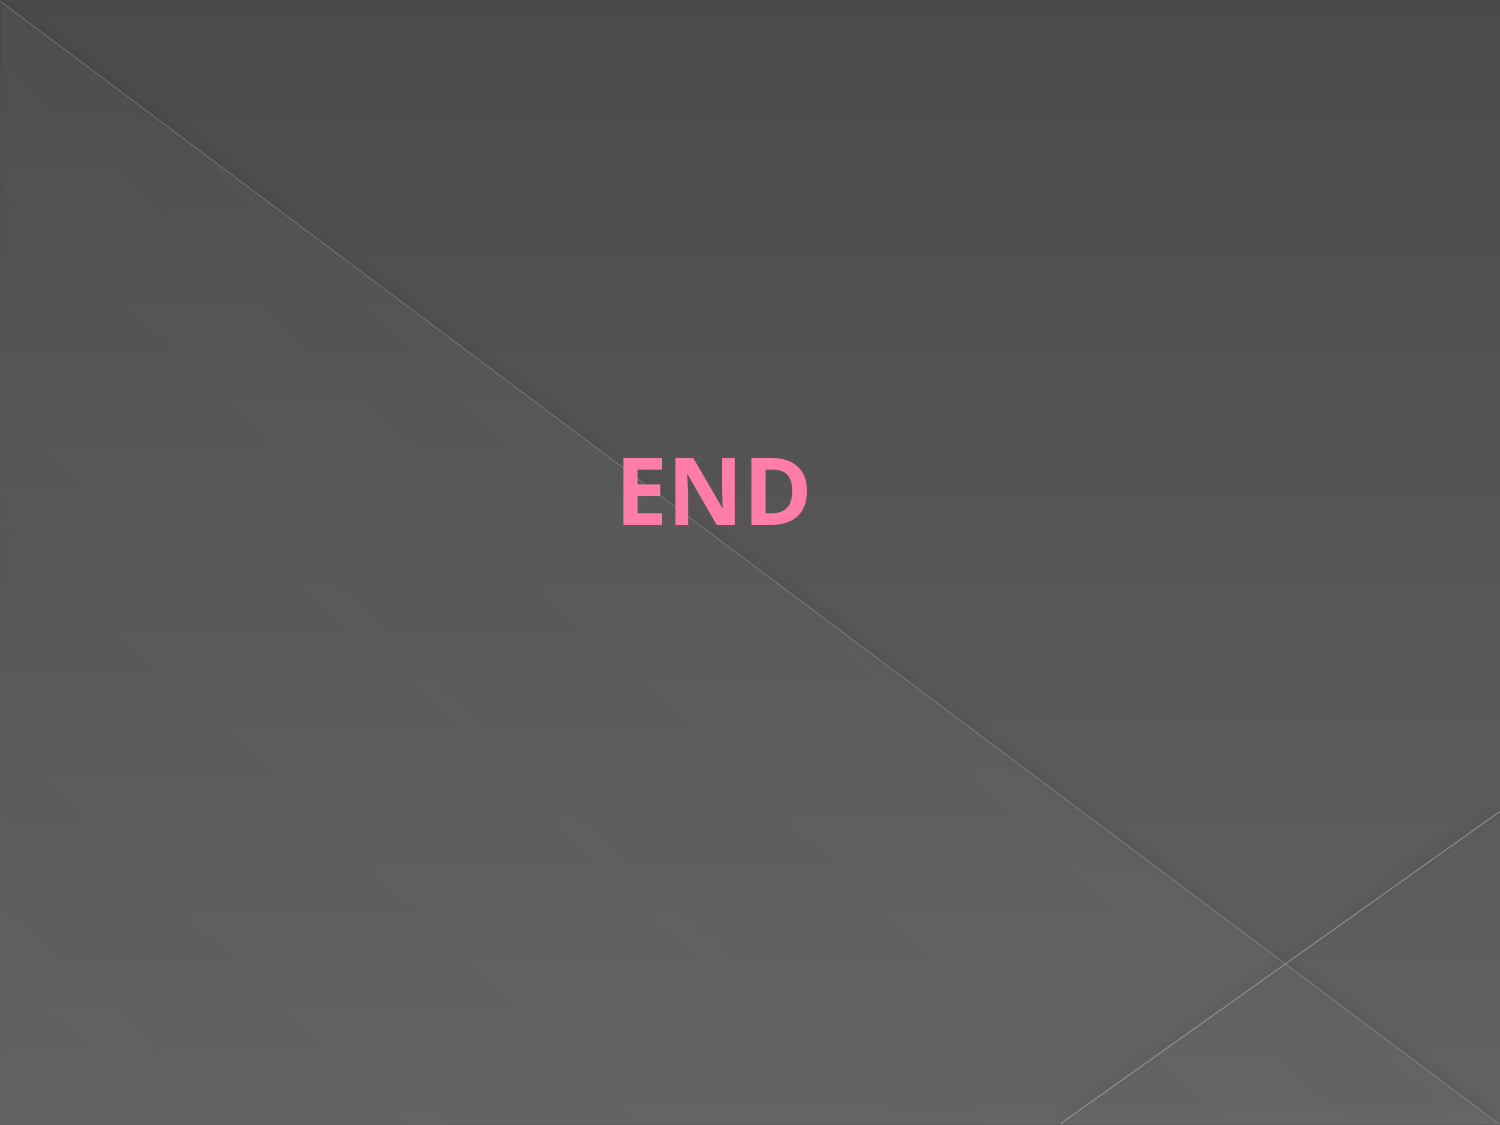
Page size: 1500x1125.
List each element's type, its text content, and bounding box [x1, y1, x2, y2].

title END [88, 373, 1439, 603]
